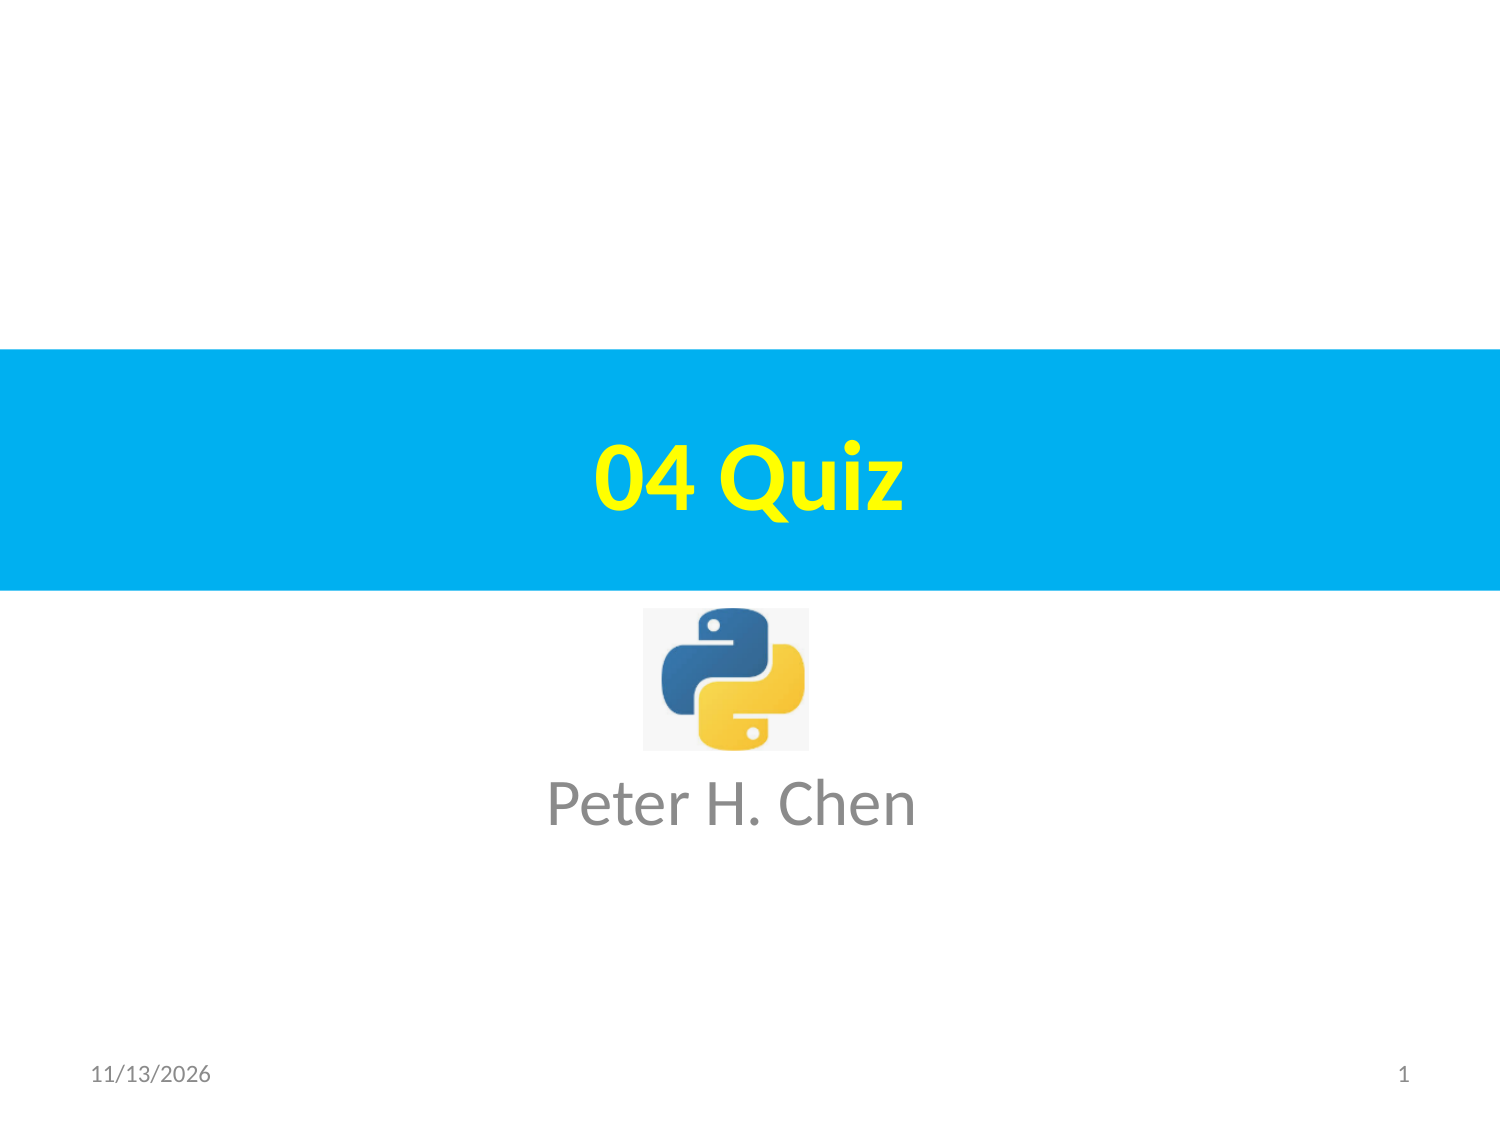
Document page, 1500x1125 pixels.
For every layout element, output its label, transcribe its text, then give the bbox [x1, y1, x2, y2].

picture [643, 606, 809, 752]
slide_number 1 [1074, 1042, 1425, 1103]
title 04 Quiz [0, 349, 1500, 591]
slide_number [75, 1042, 425, 1103]
subtitle Peter H. Chen [206, 751, 1257, 866]
